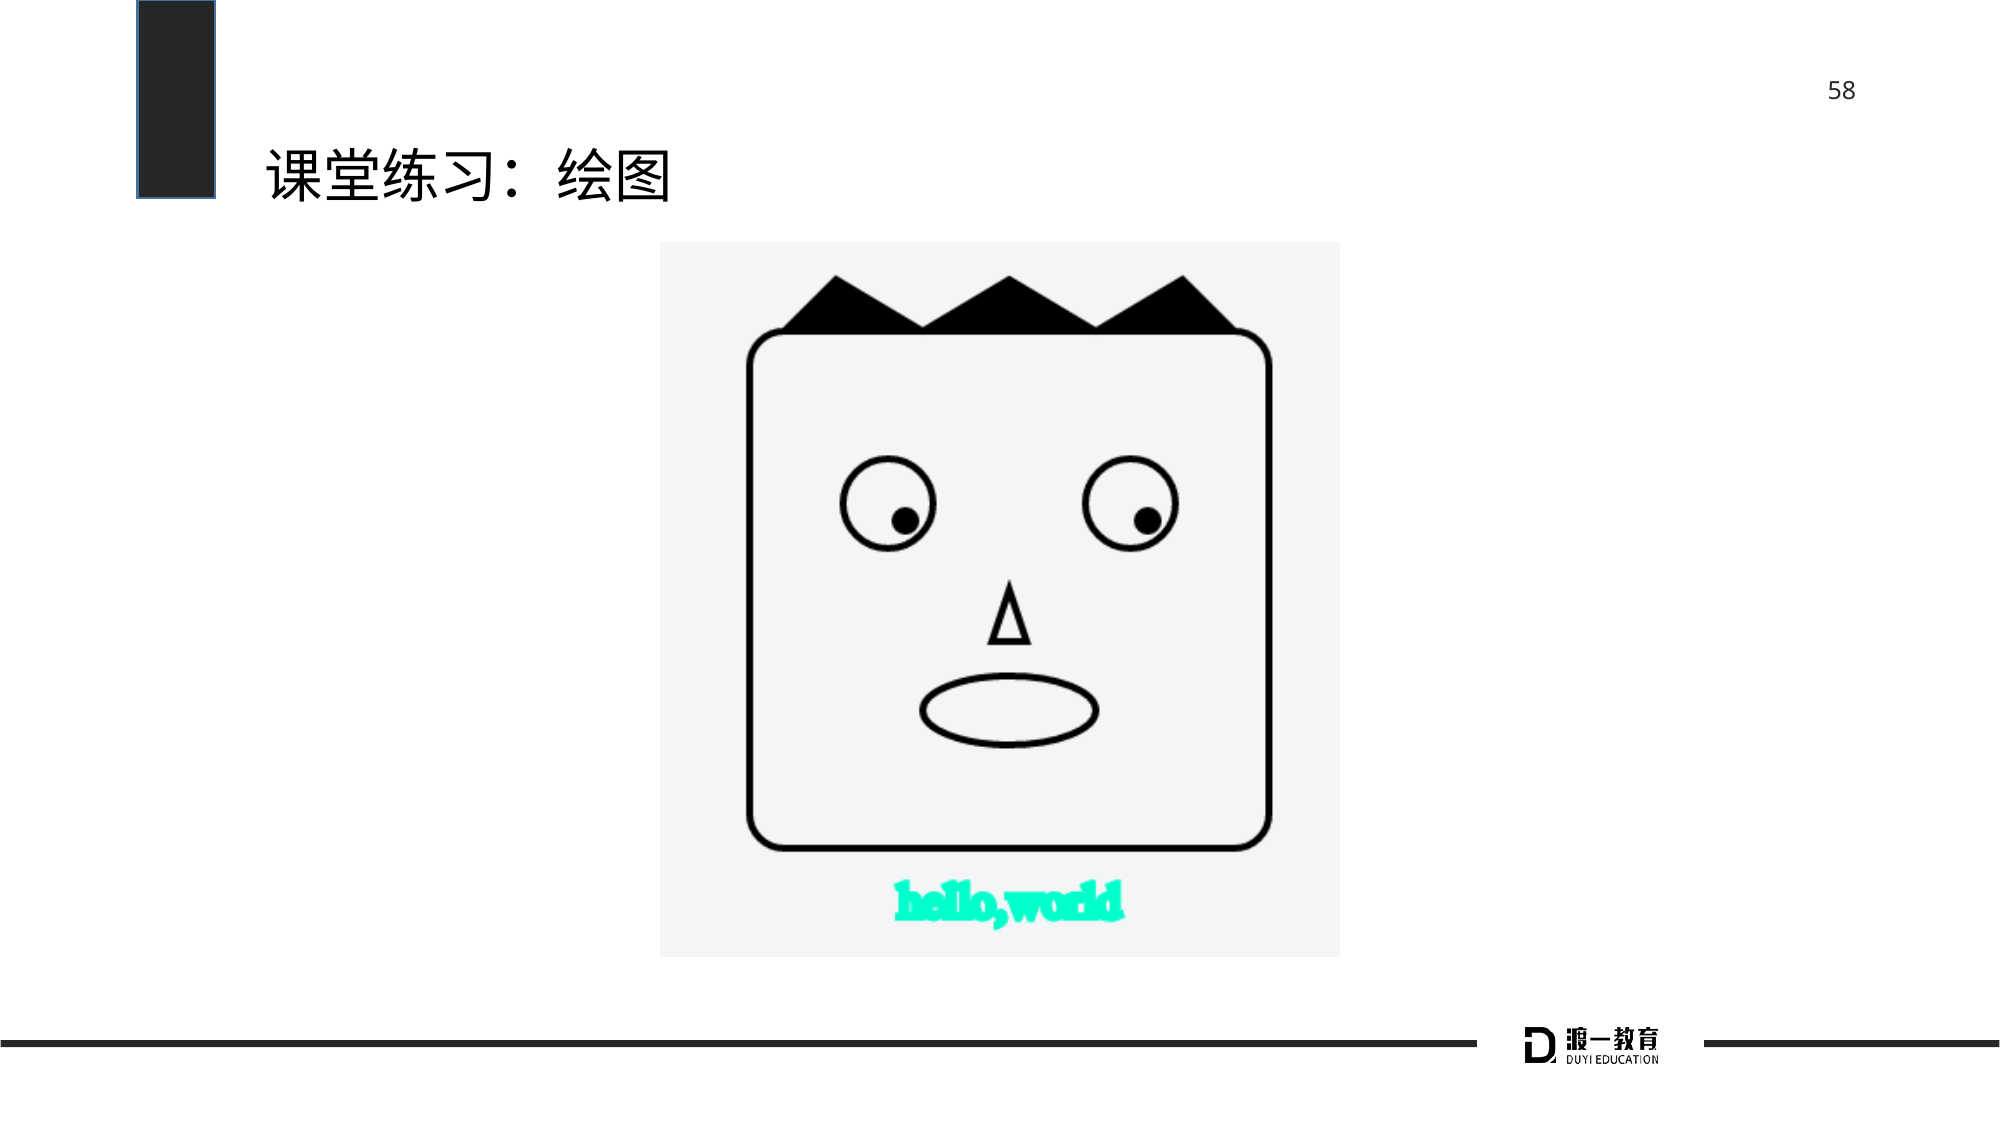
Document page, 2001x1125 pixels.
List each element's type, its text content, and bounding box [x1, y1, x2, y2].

picture [1502, 1008, 1679, 1081]
title 课堂练习：绘图 [249, 93, 1750, 218]
picture [660, 242, 1340, 957]
